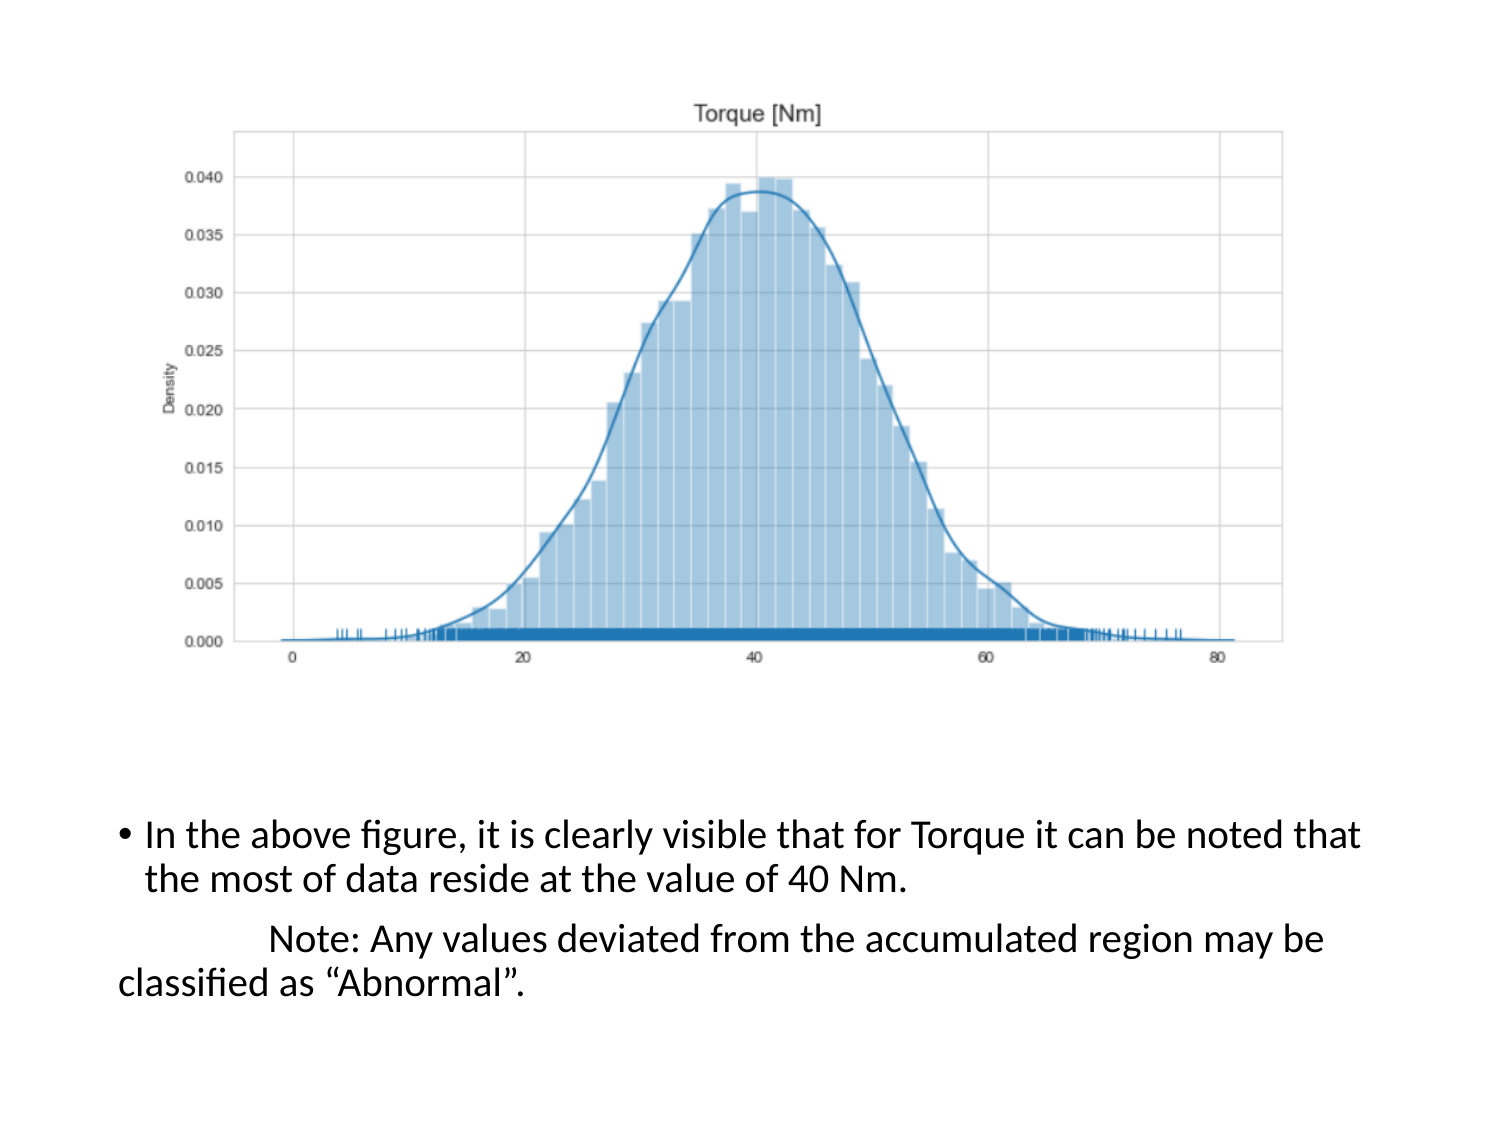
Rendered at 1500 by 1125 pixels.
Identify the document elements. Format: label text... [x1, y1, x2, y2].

picture [141, 91, 1359, 688]
list In the above figure, it is clearly visible that for Torque it can be noted that the most of data reside at the value of 40 Nm. Note: Any values deviated from the accumulated region may be classified as “Abnormal”. [103, 805, 1397, 1014]
